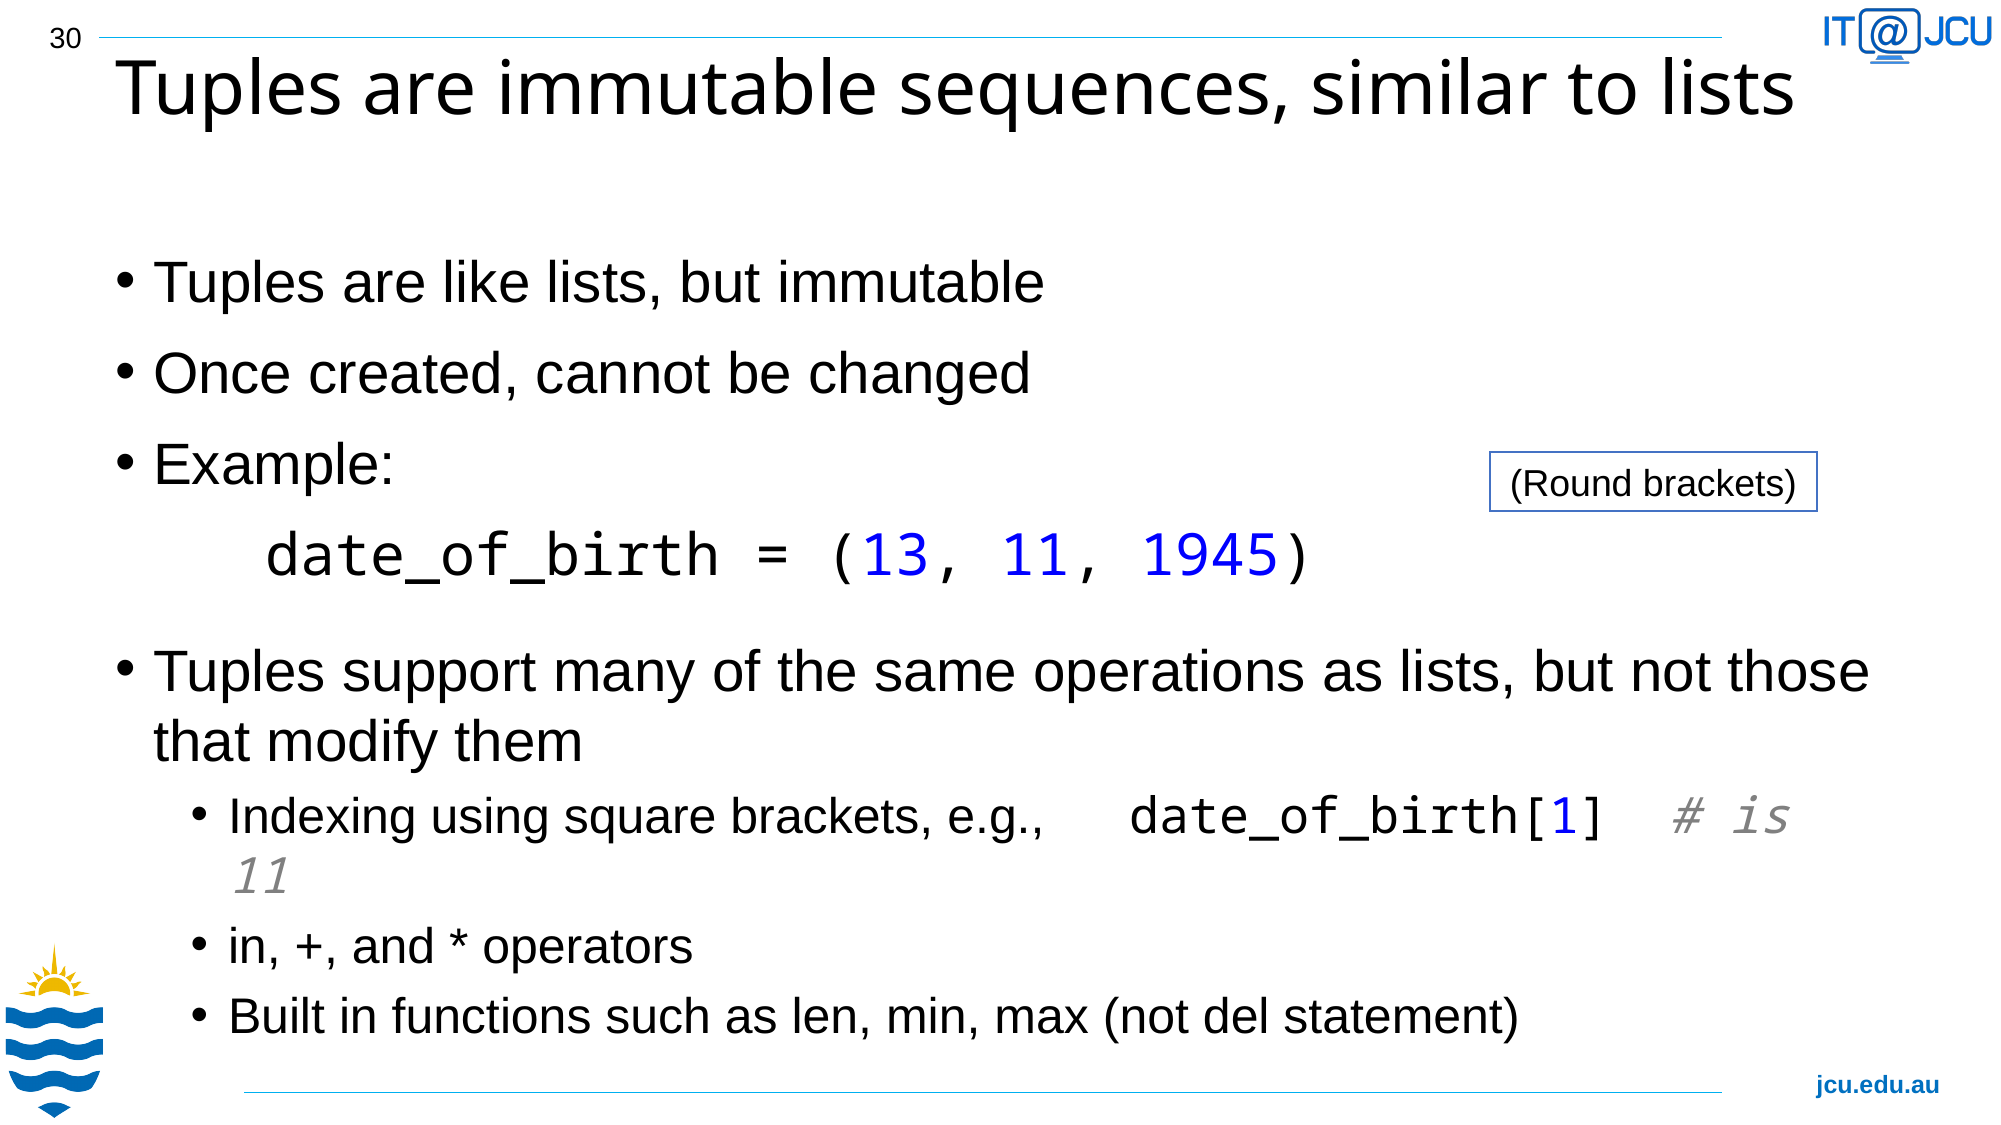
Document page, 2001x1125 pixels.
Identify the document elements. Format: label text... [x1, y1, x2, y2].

title Tuples are immutable sequences, similar to lists [100, 42, 1895, 224]
list Tuples are like lists, but immutable Once created, cannot be changed Example: date_of_birth = (13, 11, 1945) Tuples support many of the same operations as lists, but not those that modify them Indexing using square brackets, e.g., date_of_birth[1] # is 11 in, +, and * operators Built in functions such as len, min, max (not del statement) [100, 237, 1895, 1094]
picture [0, 942, 110, 1125]
text_box (Round brackets) [1489, 451, 1818, 512]
slide_number 30 [34, 12, 111, 69]
picture [1822, 6, 1995, 67]
